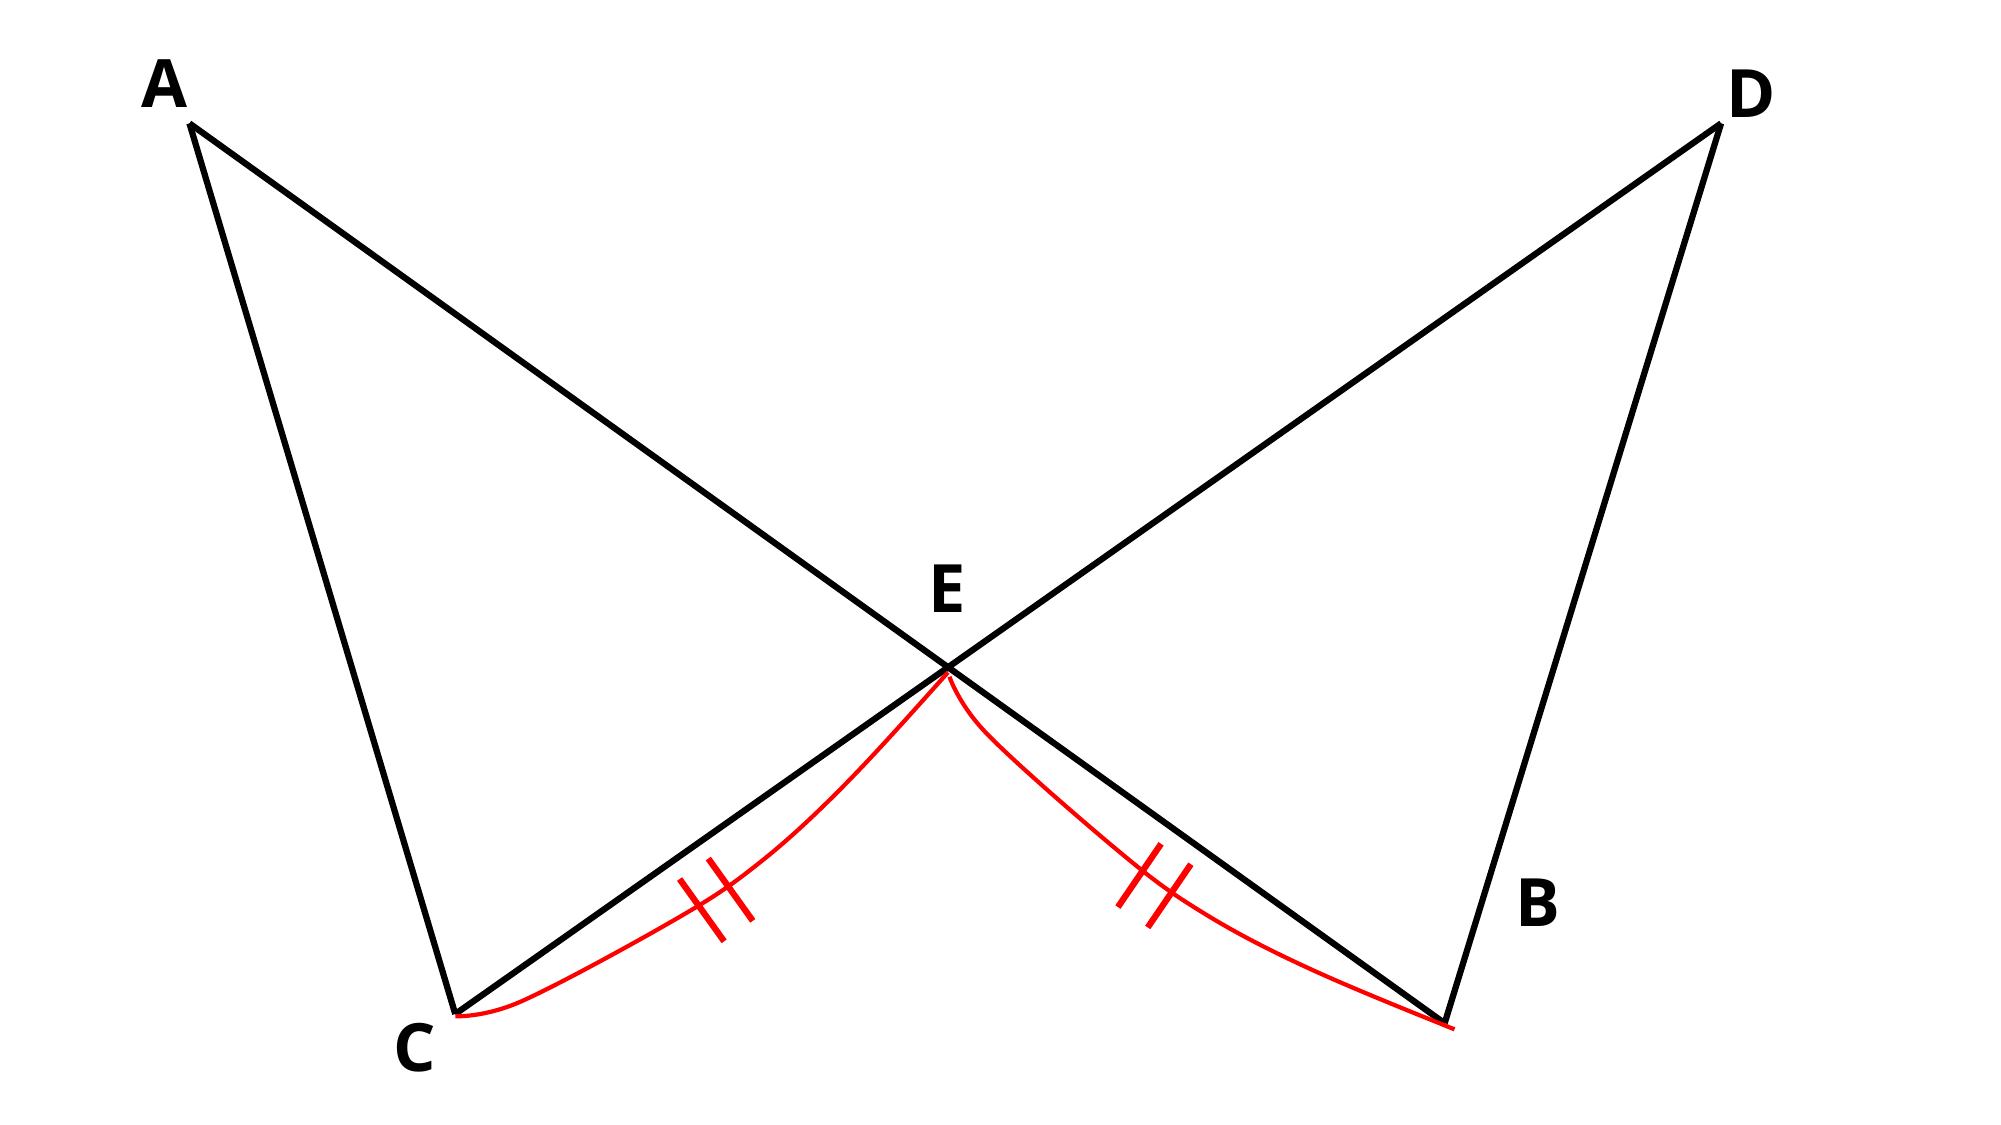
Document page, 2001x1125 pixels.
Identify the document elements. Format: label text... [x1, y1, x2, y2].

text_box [869, 841, 1485, 938]
text_box A [127, 33, 231, 129]
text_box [426, 832, 1028, 929]
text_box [1444, 123, 1722, 1024]
text_box C [379, 1024, 468, 1093]
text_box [189, 123, 1444, 1024]
text_box D [1711, 43, 1844, 139]
